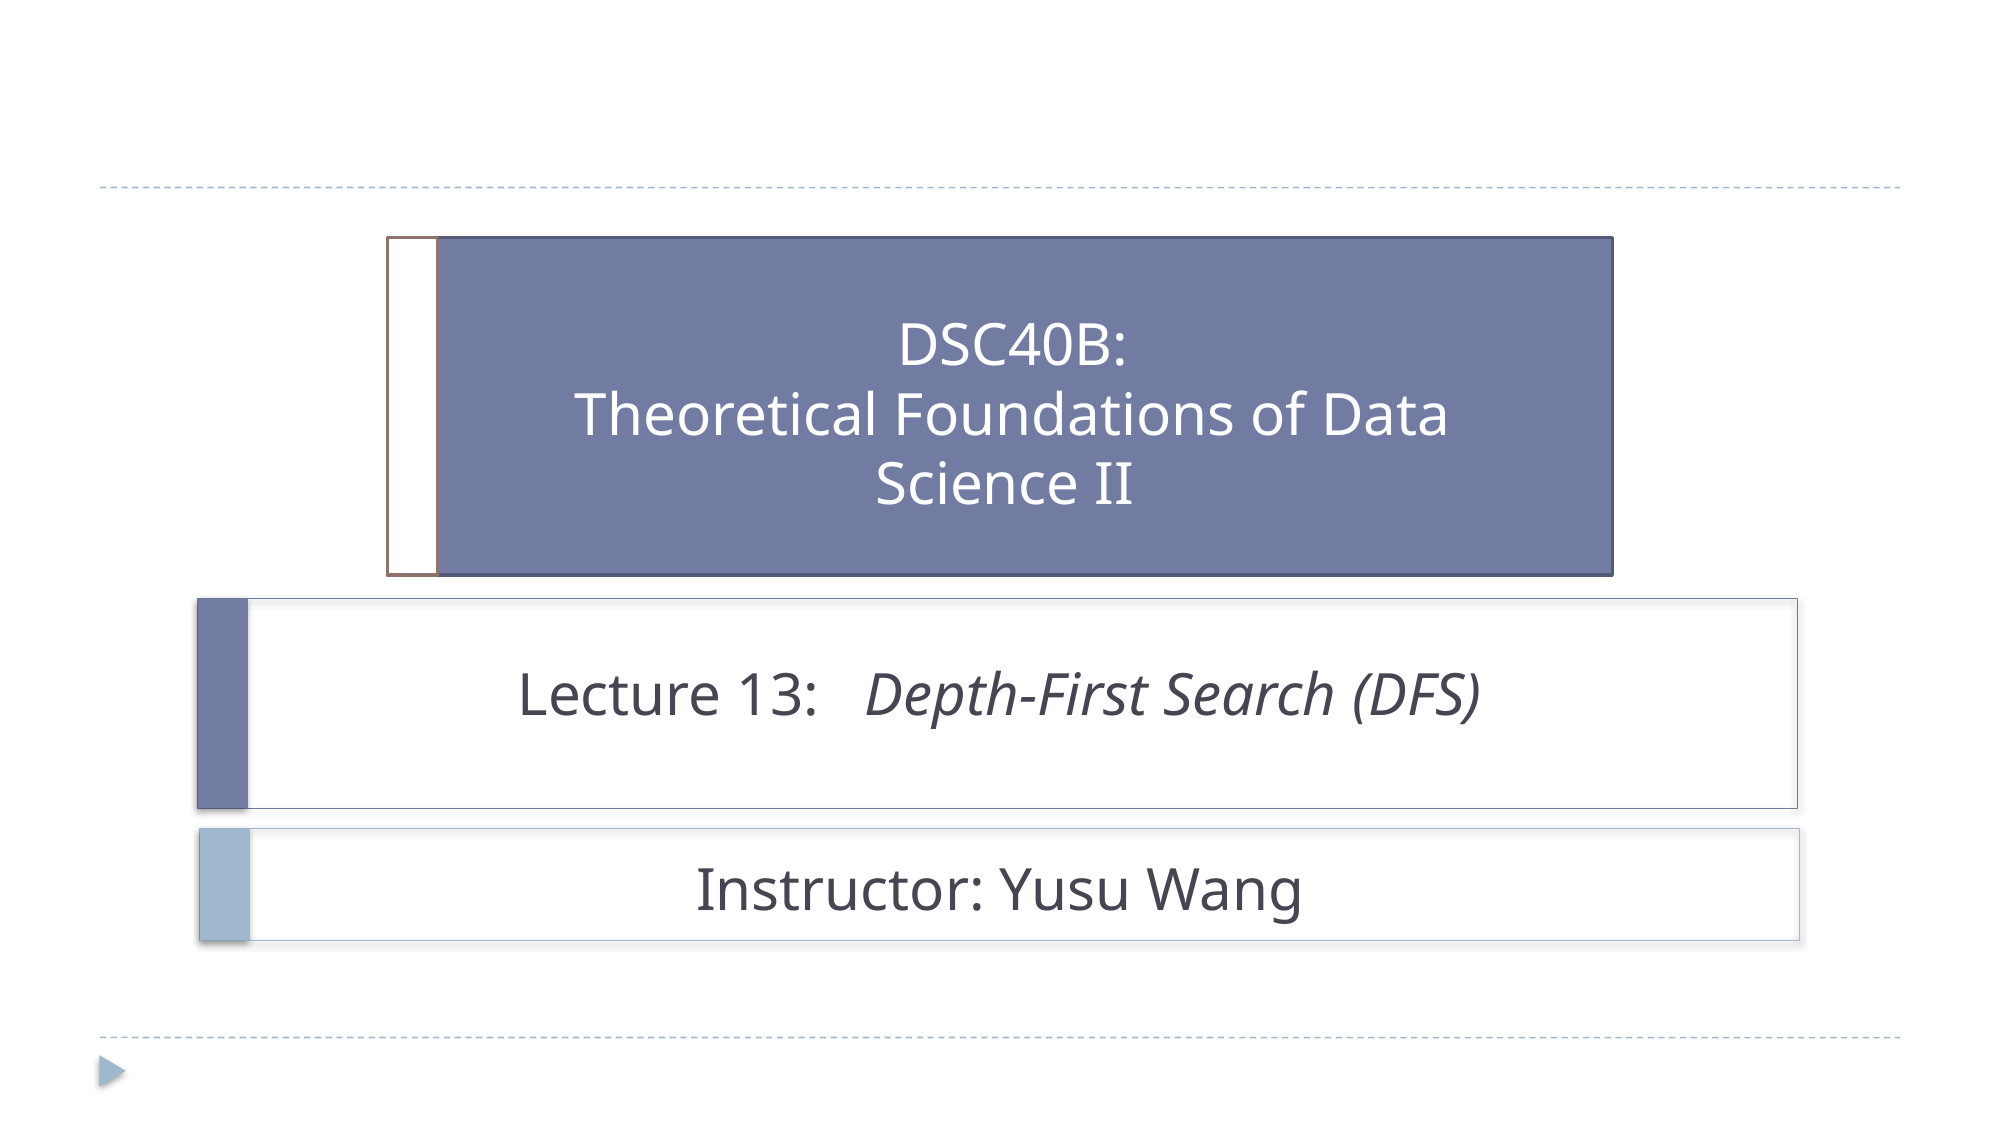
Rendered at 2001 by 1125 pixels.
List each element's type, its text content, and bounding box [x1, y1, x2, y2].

text_box [386, 236, 439, 577]
title DSC40B: Theoretical Foundations of Data Science II [449, 298, 1576, 512]
text_box [439, 236, 1614, 577]
subtitle Lecture 13: Depth-First Search (DFS) Instructor: Yusu Wang [437, 649, 1563, 960]
